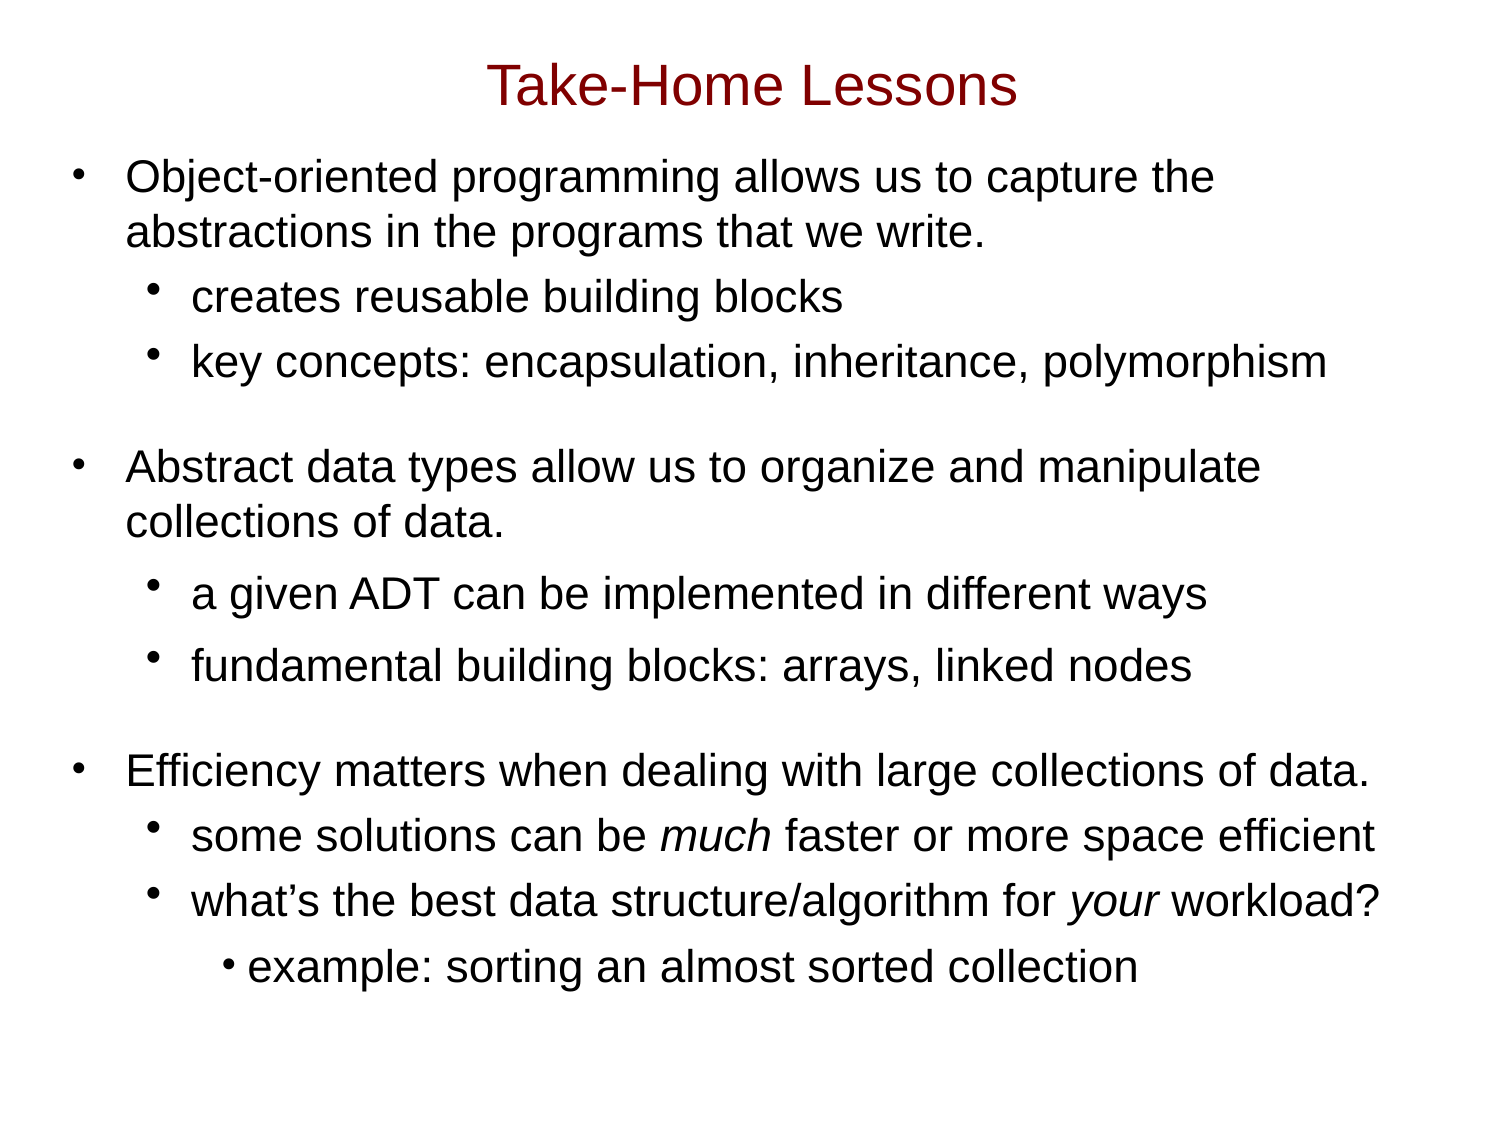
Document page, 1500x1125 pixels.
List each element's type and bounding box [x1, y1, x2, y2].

title [64, 12, 1442, 138]
list [55, 138, 1500, 1060]
